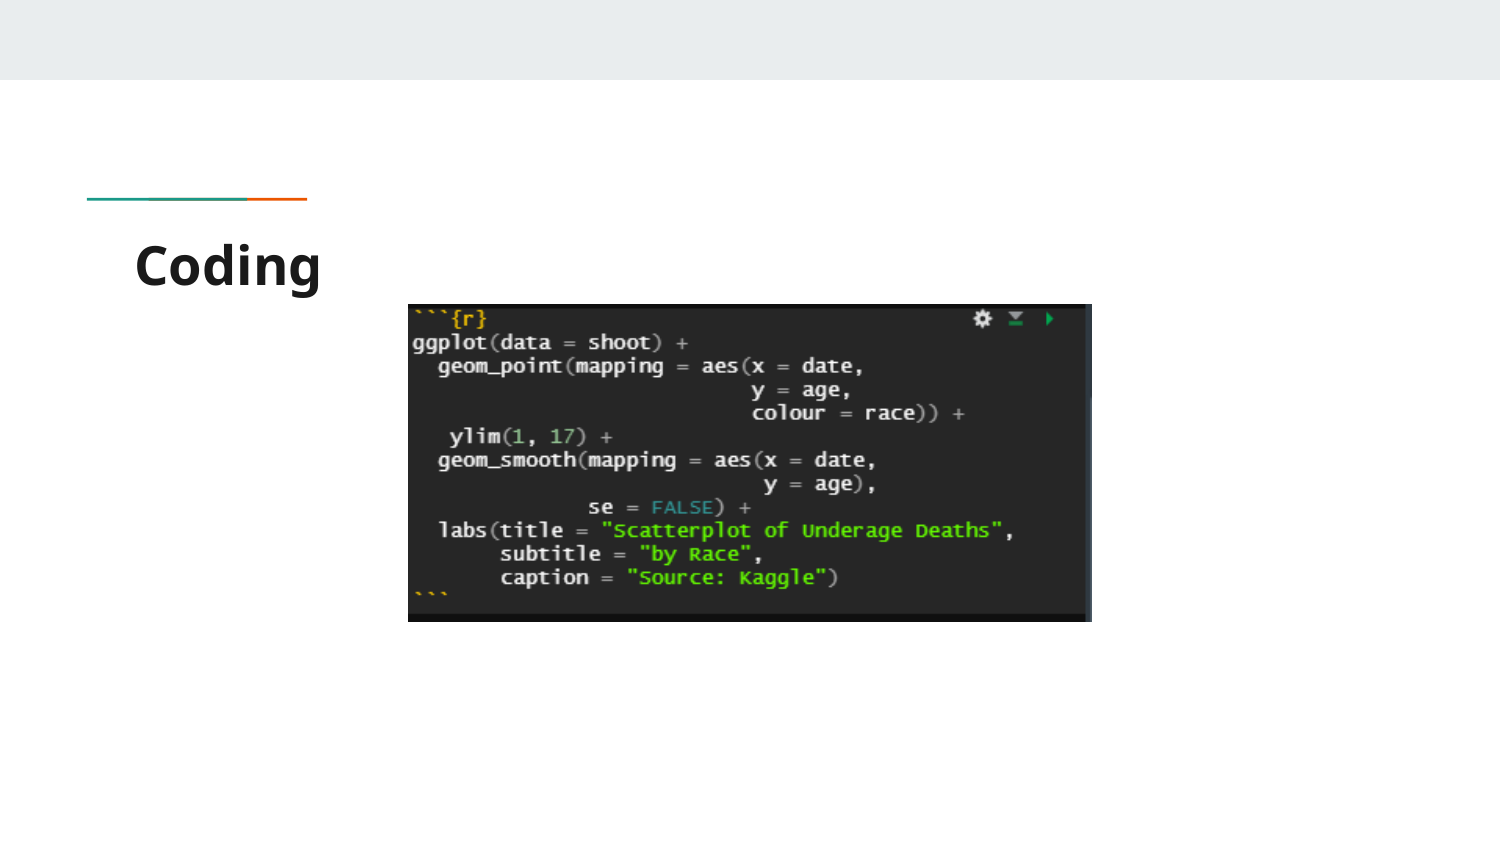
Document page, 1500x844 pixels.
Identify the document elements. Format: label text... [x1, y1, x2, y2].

title Coding [119, 216, 1381, 305]
picture [408, 303, 1092, 622]
